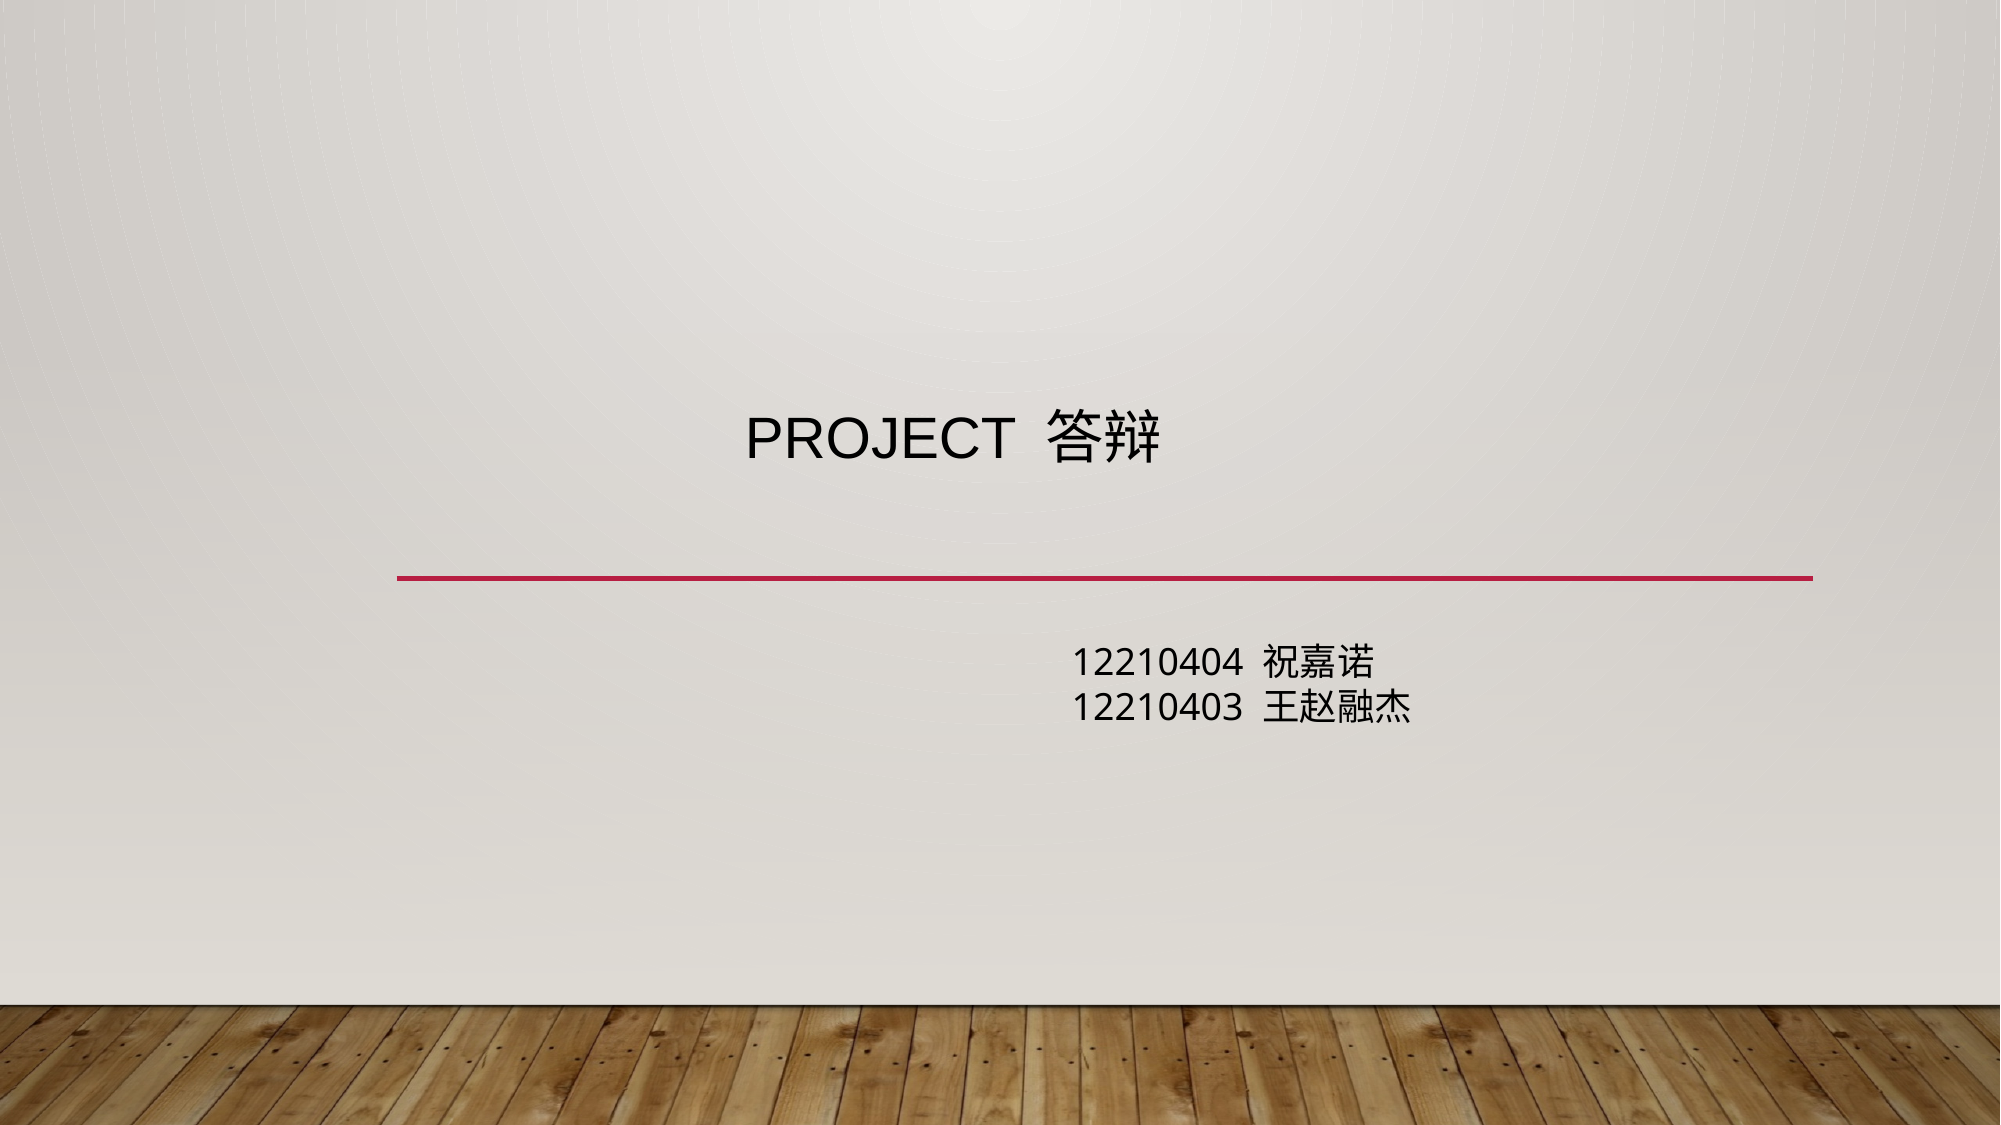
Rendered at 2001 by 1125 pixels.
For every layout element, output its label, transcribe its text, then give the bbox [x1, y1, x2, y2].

picture [0, 1005, 2000, 1125]
subtitle Project 答辩 [245, 371, 1663, 532]
text_box 12210404 祝嘉诺 12210403 王赵融杰 [1056, 630, 1974, 735]
